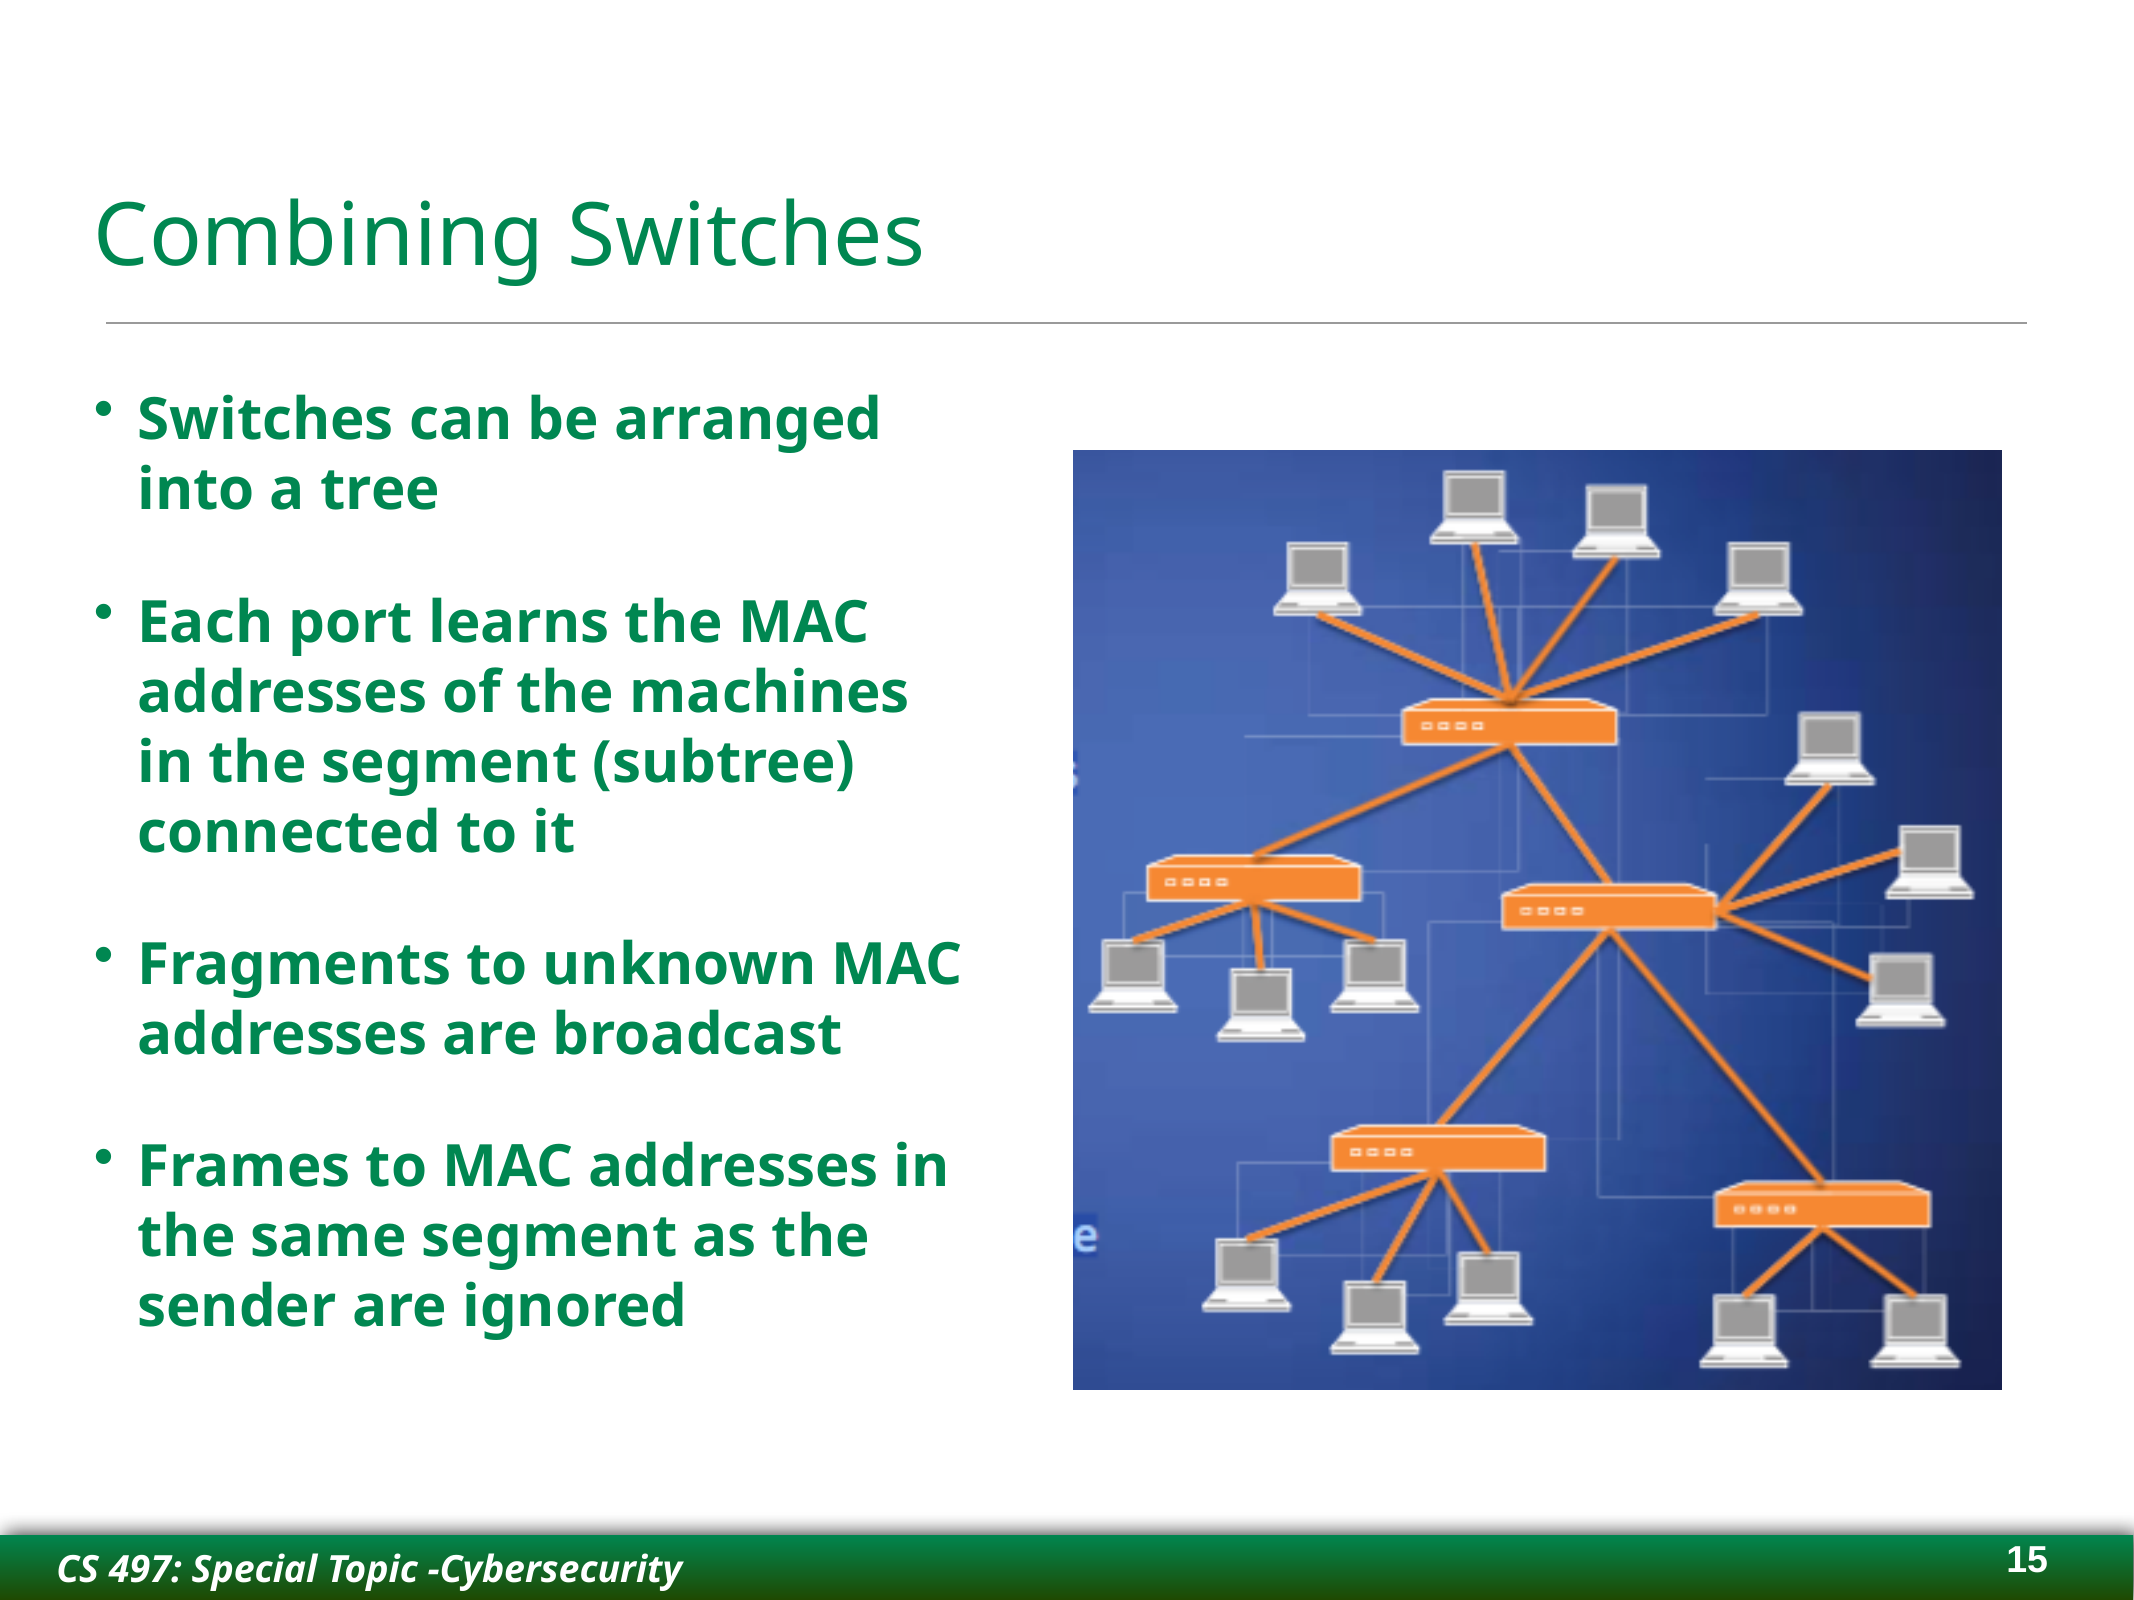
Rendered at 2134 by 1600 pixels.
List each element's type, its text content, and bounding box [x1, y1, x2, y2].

list Switches can be arranged into a tree Each port learns the MAC addresses of the machines in the segment (subtree) connected to it Fragments to unknown MAC addresses are broadcast Frames to MAC addresses in the same segment as the sender are ignored [93, 380, 975, 1459]
title Combining Switches [93, 156, 2041, 284]
picture [1073, 450, 2002, 1390]
slide_number 15 [2001, 1534, 2049, 1582]
